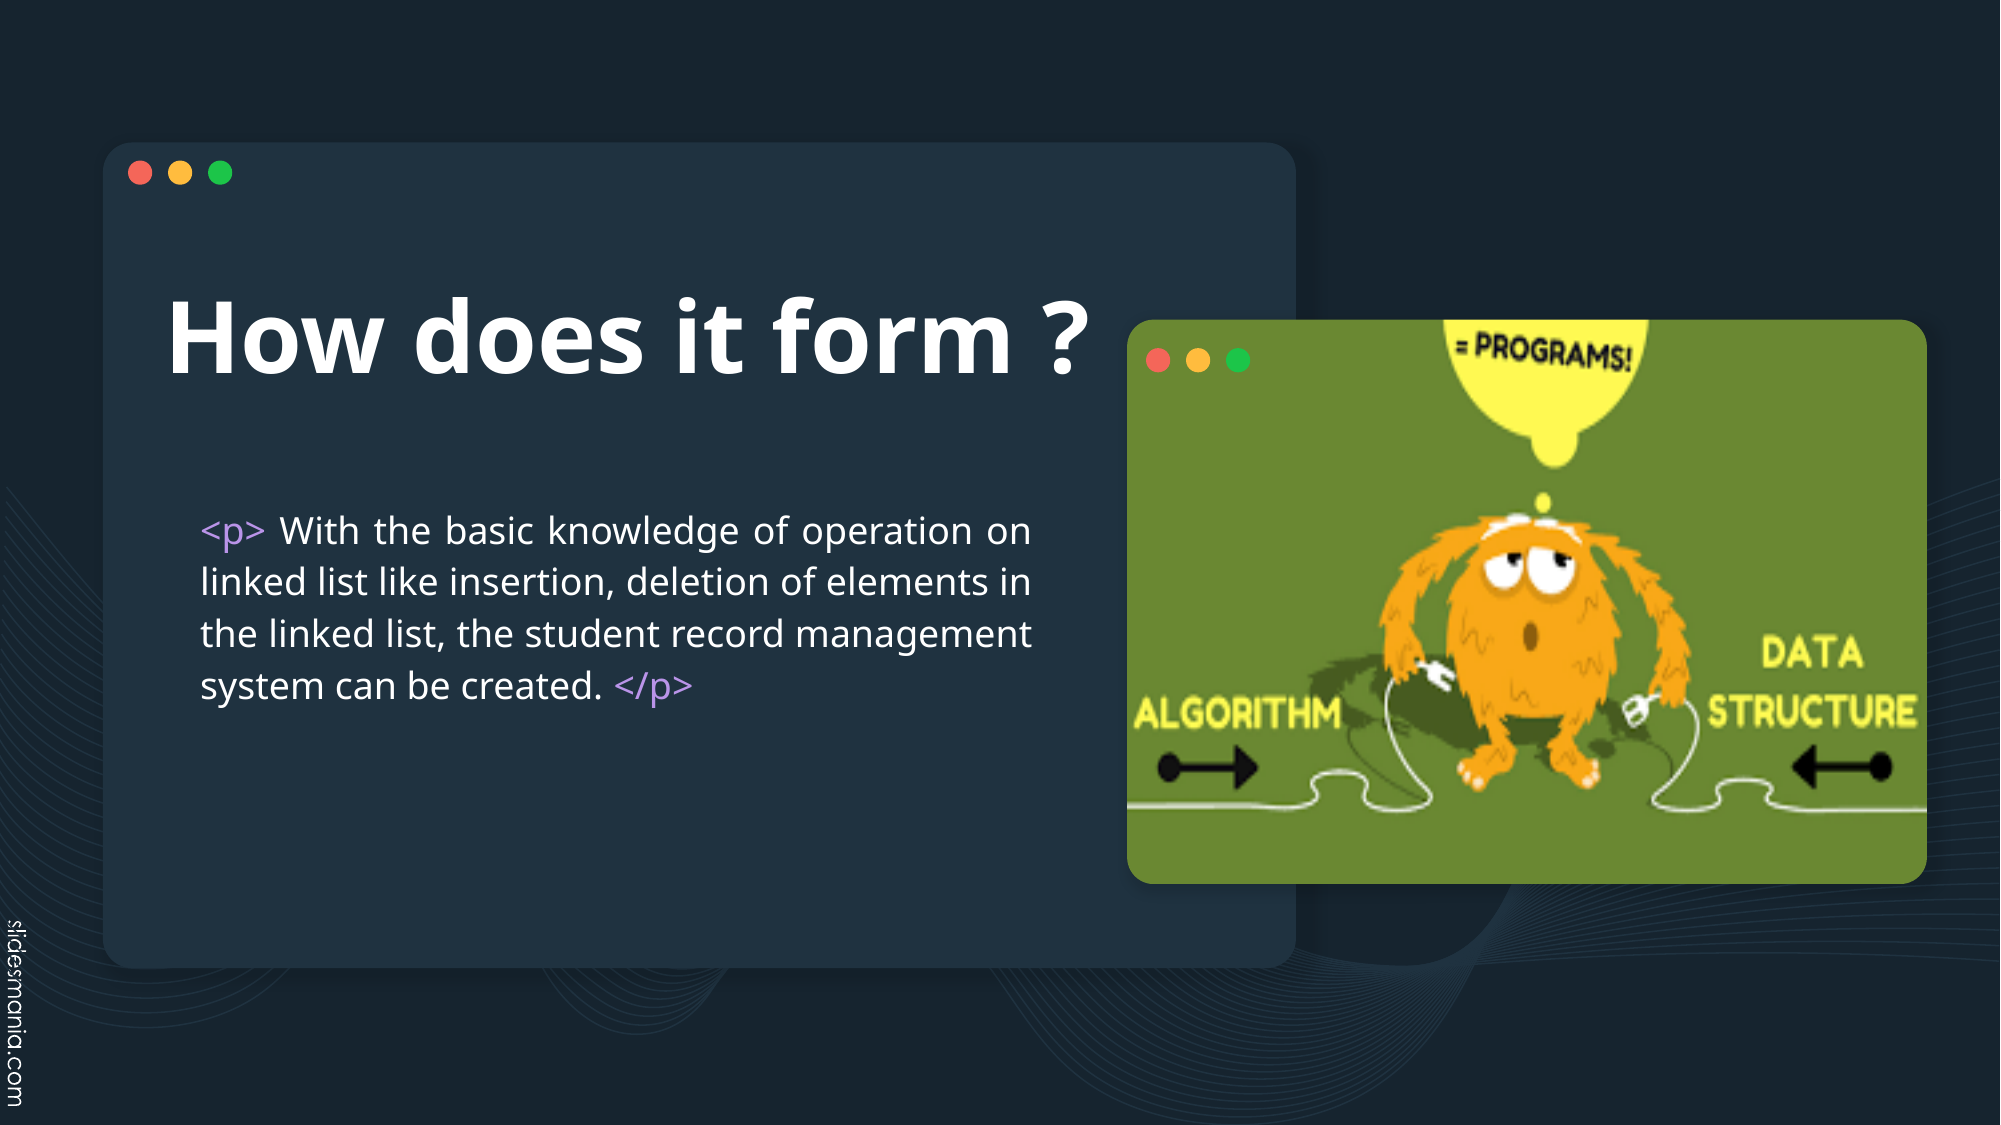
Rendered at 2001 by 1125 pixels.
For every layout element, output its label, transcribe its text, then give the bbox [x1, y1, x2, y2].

title How does it form ? [128, 276, 1111, 425]
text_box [1145, 347, 1251, 373]
text_box [102, 142, 1296, 969]
picture [1126, 319, 1928, 885]
list <p> With the basic knowledge of operation on linked list like insertion, deletion of elements in the linked list, the student record management system can be created. </p> [180, 479, 1054, 851]
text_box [127, 160, 233, 185]
